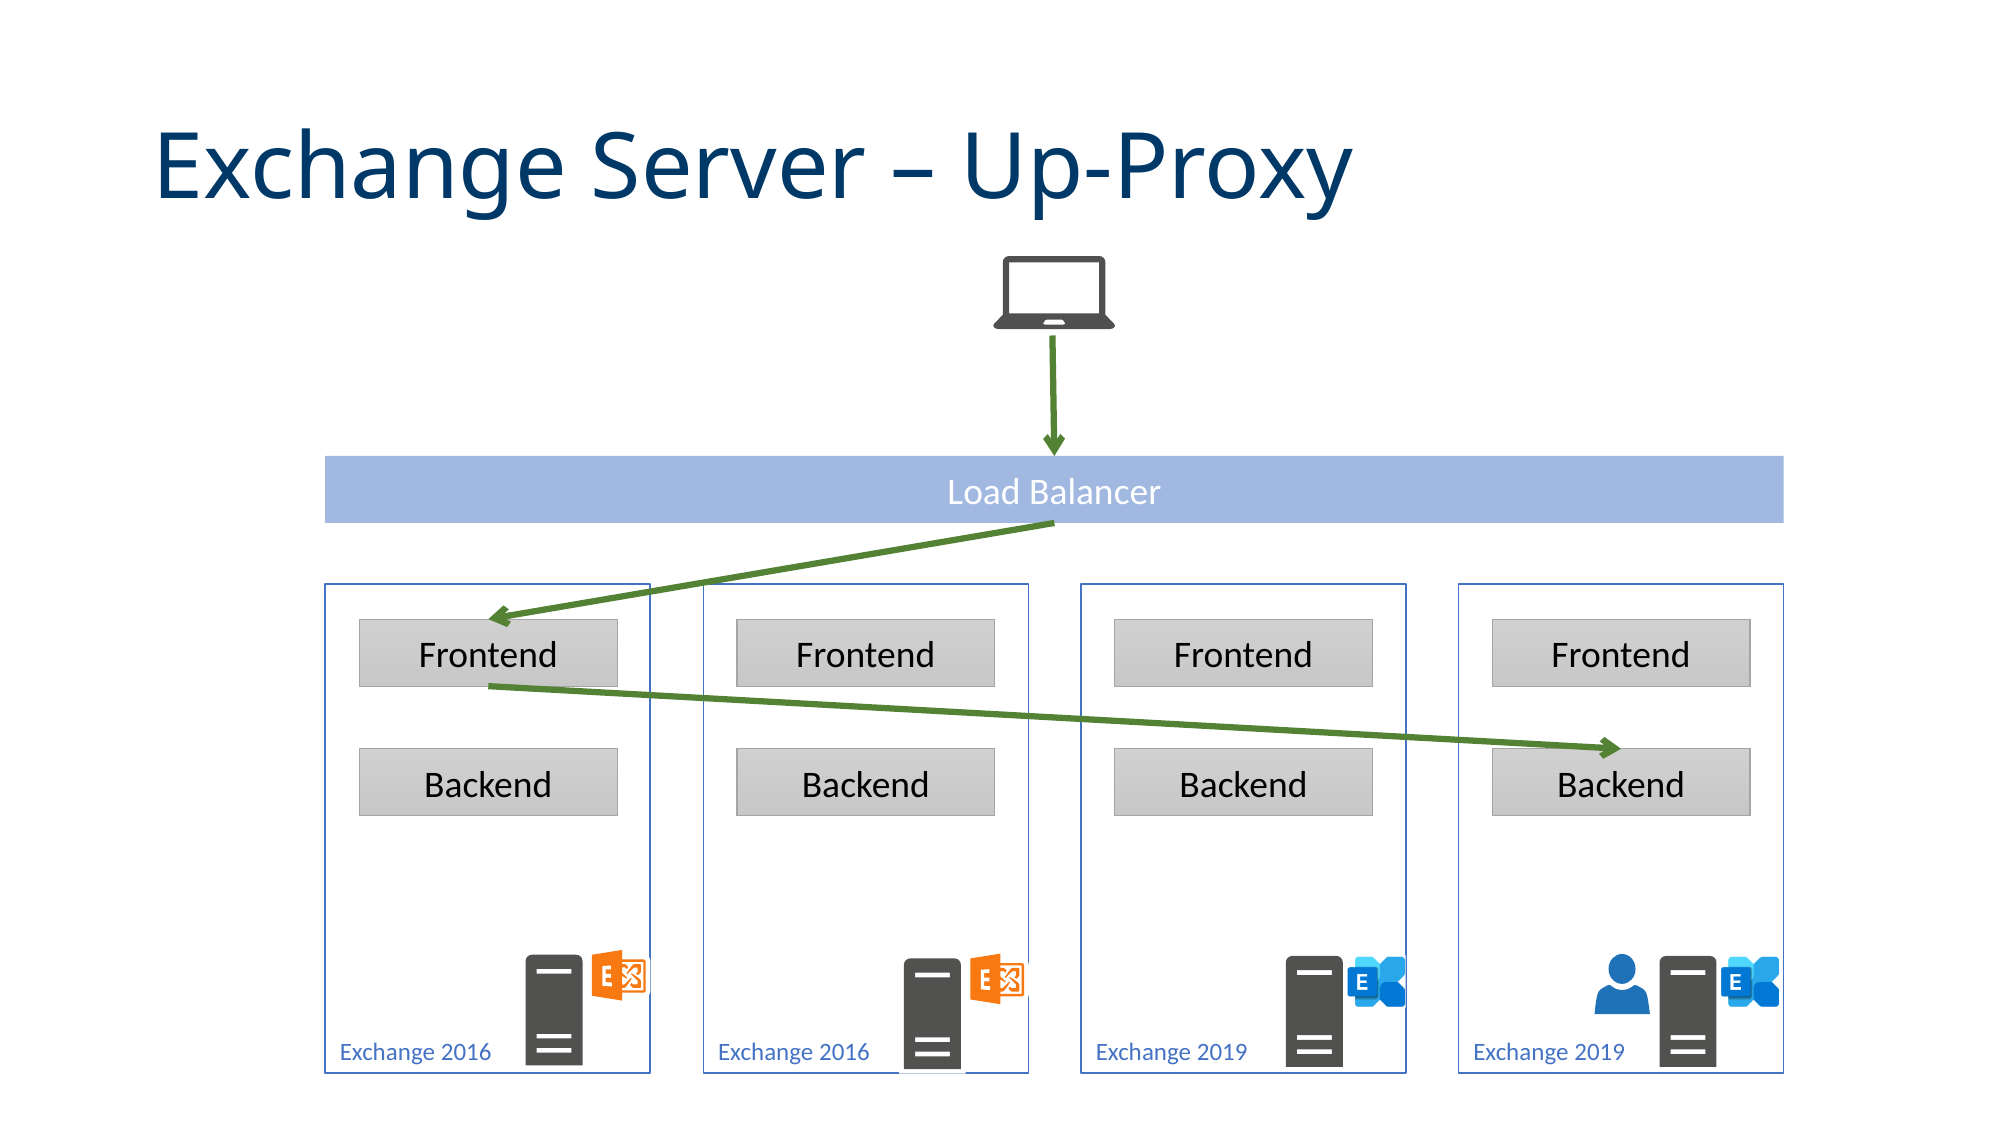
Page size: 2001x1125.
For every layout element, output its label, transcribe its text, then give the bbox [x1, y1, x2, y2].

picture [517, 941, 653, 1072]
text_box Exchange 2016 [703, 749, 1029, 1073]
title Exchange Server – Up-Proxy [137, 59, 1863, 278]
text_box Exchange 2019 [1458, 583, 1784, 1073]
text_box Exchange 2019 [1081, 583, 1406, 686]
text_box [488, 686, 1622, 749]
picture [896, 945, 1031, 1076]
text_box Exchange 2019 [1081, 749, 1406, 1073]
text_box Exchange 2016 [703, 619, 1029, 686]
picture [985, 247, 1120, 336]
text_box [488, 522, 1055, 619]
picture [1277, 948, 1407, 1074]
text_box Load Balancer [325, 455, 1784, 523]
picture [1588, 948, 1780, 1074]
text_box Exchange 2016 [325, 583, 651, 1073]
